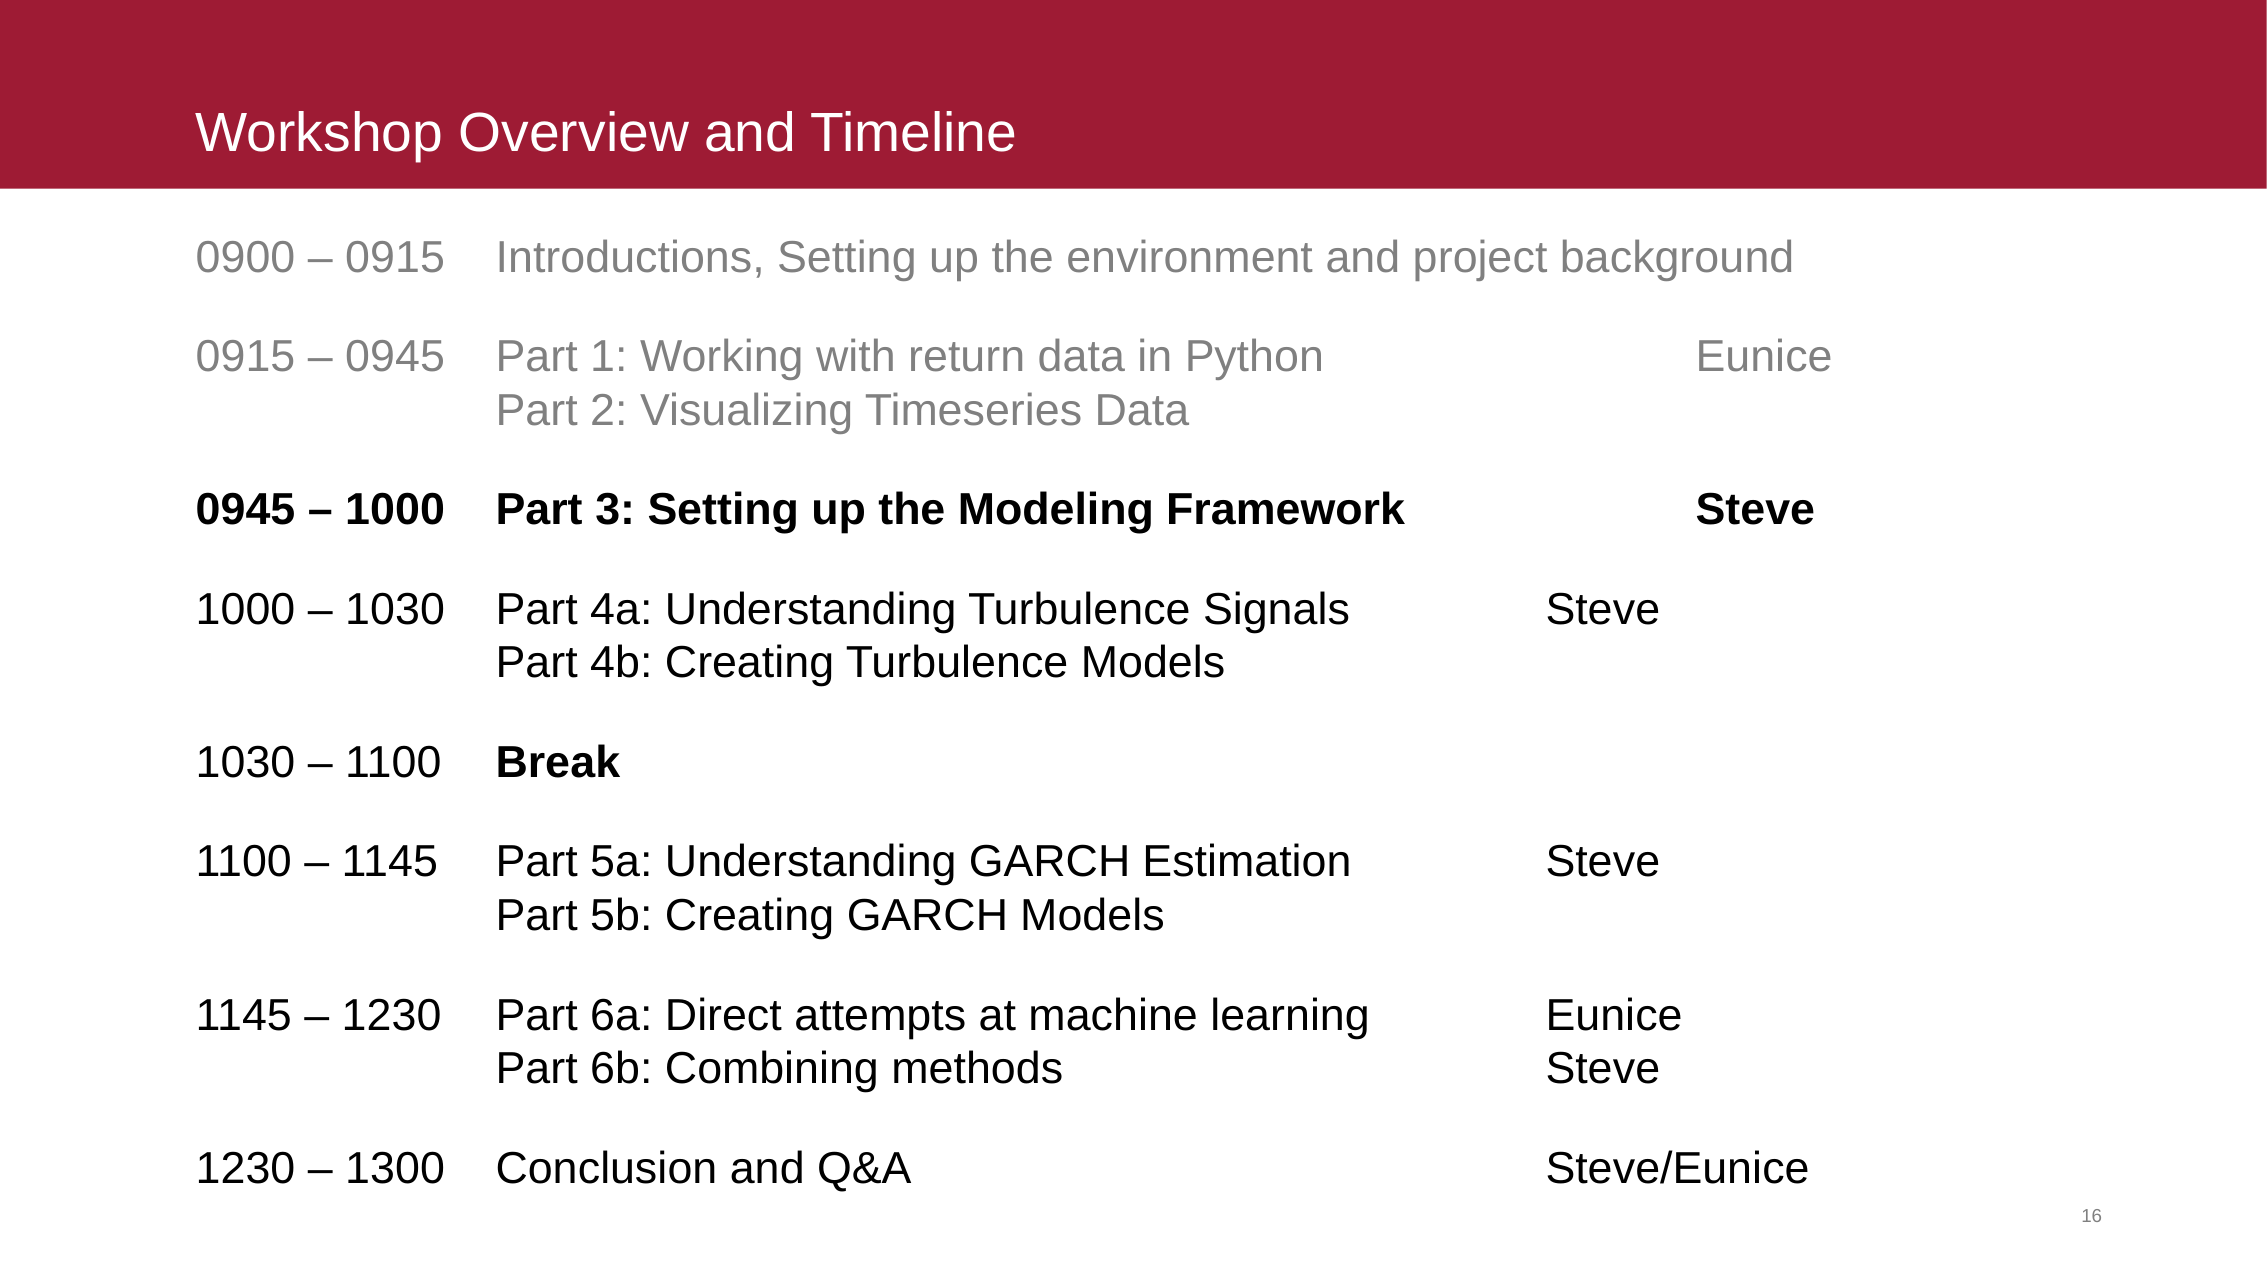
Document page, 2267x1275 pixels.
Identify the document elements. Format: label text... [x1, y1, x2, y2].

title Workshop Overview and Timeline [195, 99, 2188, 165]
list 0900 – 0915 Introductions, Setting up the environment and project background 0915 – 0945 Part 1: Working with return data in Python Eunice Part 2: Visualizing Timeseries Data 0945 – 1000 Part 3: Setting up the Modeling Framework Steve 1000 – 1030 Part 4a: Understanding Turbulence Signals Steve Part 4b: Creating Turbulence Models 1030 – 1100 Break 1100 – 1145 Part 5a: Understanding GARCH Estimation Steve Part 5b: Creating GARCH Models 1145 – 1230 Part 6a: Direct attempts at machine learning Eunice Part 6b: Combining methods Steve 1230 – 1300 Conclusion and Q&A Steve/Eunice [195, 227, 2072, 1203]
